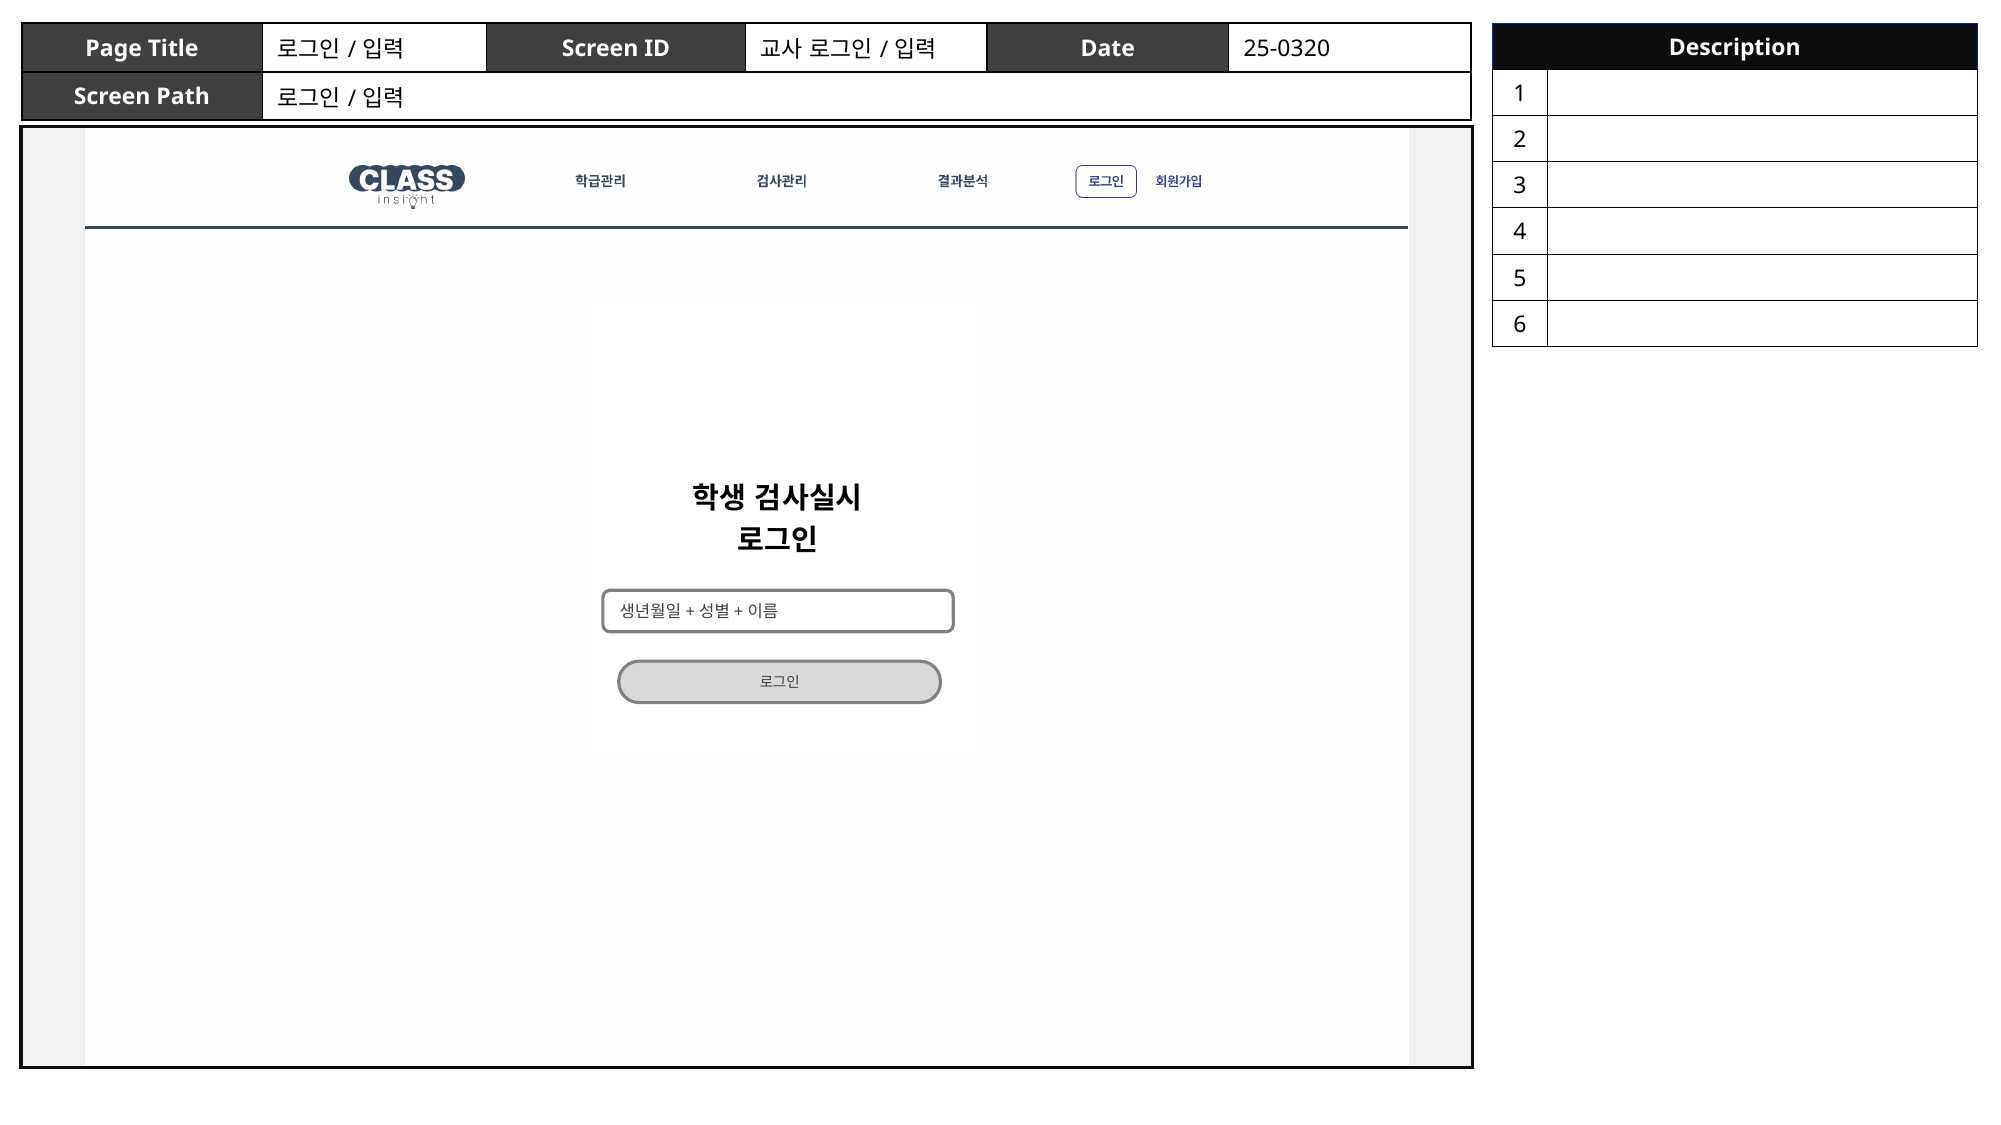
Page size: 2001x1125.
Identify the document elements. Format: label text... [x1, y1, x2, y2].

table_cell 5 [1493, 255, 1547, 300]
table_cell 3 [1493, 162, 1547, 207]
table_cell 2 [1493, 116, 1547, 161]
table_cell [1548, 116, 1977, 161]
table_cell [1548, 301, 1977, 346]
text_box [19, 125, 1474, 1069]
table_header 25-0320 [1229, 24, 1470, 71]
picture [84, 125, 1409, 226]
table_header Date [988, 24, 1228, 71]
table_cell 1 [1493, 70, 1547, 115]
table_cell 4 [1493, 208, 1547, 254]
table_header 교사 로그인/입력 [746, 24, 986, 71]
table_cell 로그인/입력 [263, 73, 1470, 119]
table_header 로그인/입력 [263, 24, 486, 71]
table_cell 6 [1493, 301, 1547, 346]
table_cell [1548, 255, 1977, 300]
table_header Description [1493, 24, 1977, 69]
picture [84, 229, 1409, 1068]
table_cell [1548, 162, 1977, 207]
table_cell Screen Path [23, 73, 262, 119]
table_cell [1548, 70, 1977, 115]
table_cell [1548, 208, 1977, 254]
table_header Screen ID [487, 24, 745, 71]
table_header Page Title [23, 24, 262, 71]
